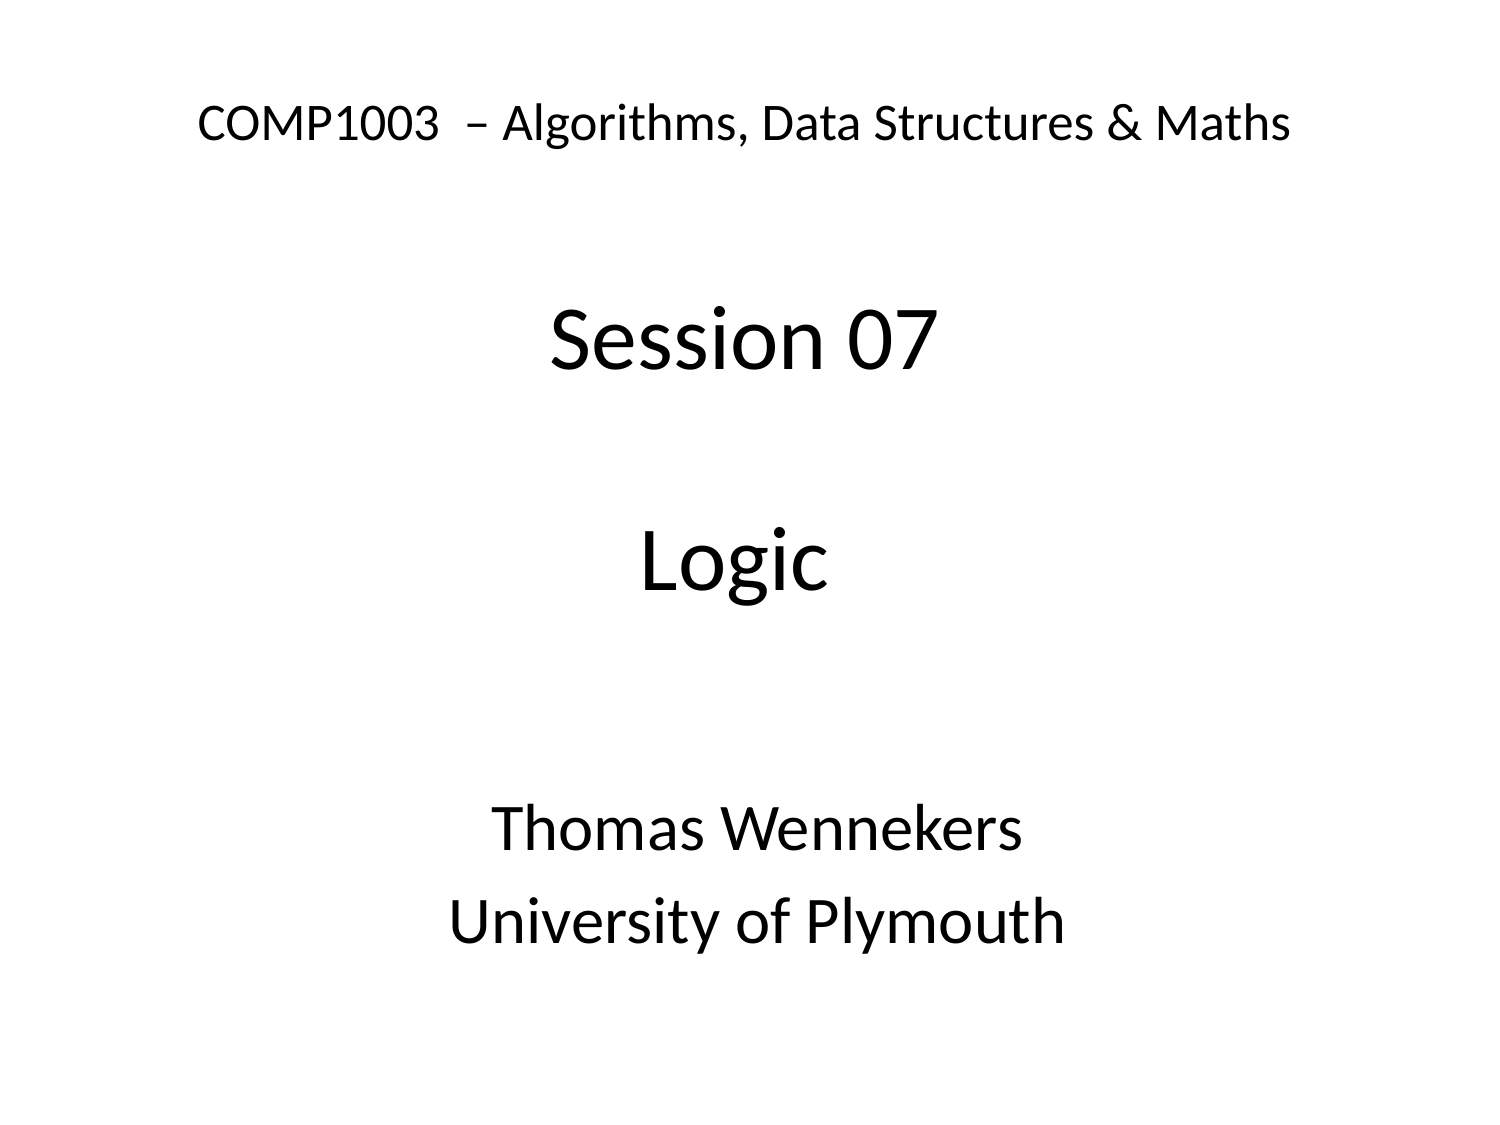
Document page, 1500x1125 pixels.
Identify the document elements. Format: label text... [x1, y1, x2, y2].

title COMP1003 – Algorithms, Data Structures & Maths Session 07 Logic [70, 37, 1420, 659]
subtitle Thomas Wennekers University of Plymouth [80, 658, 1429, 1090]
